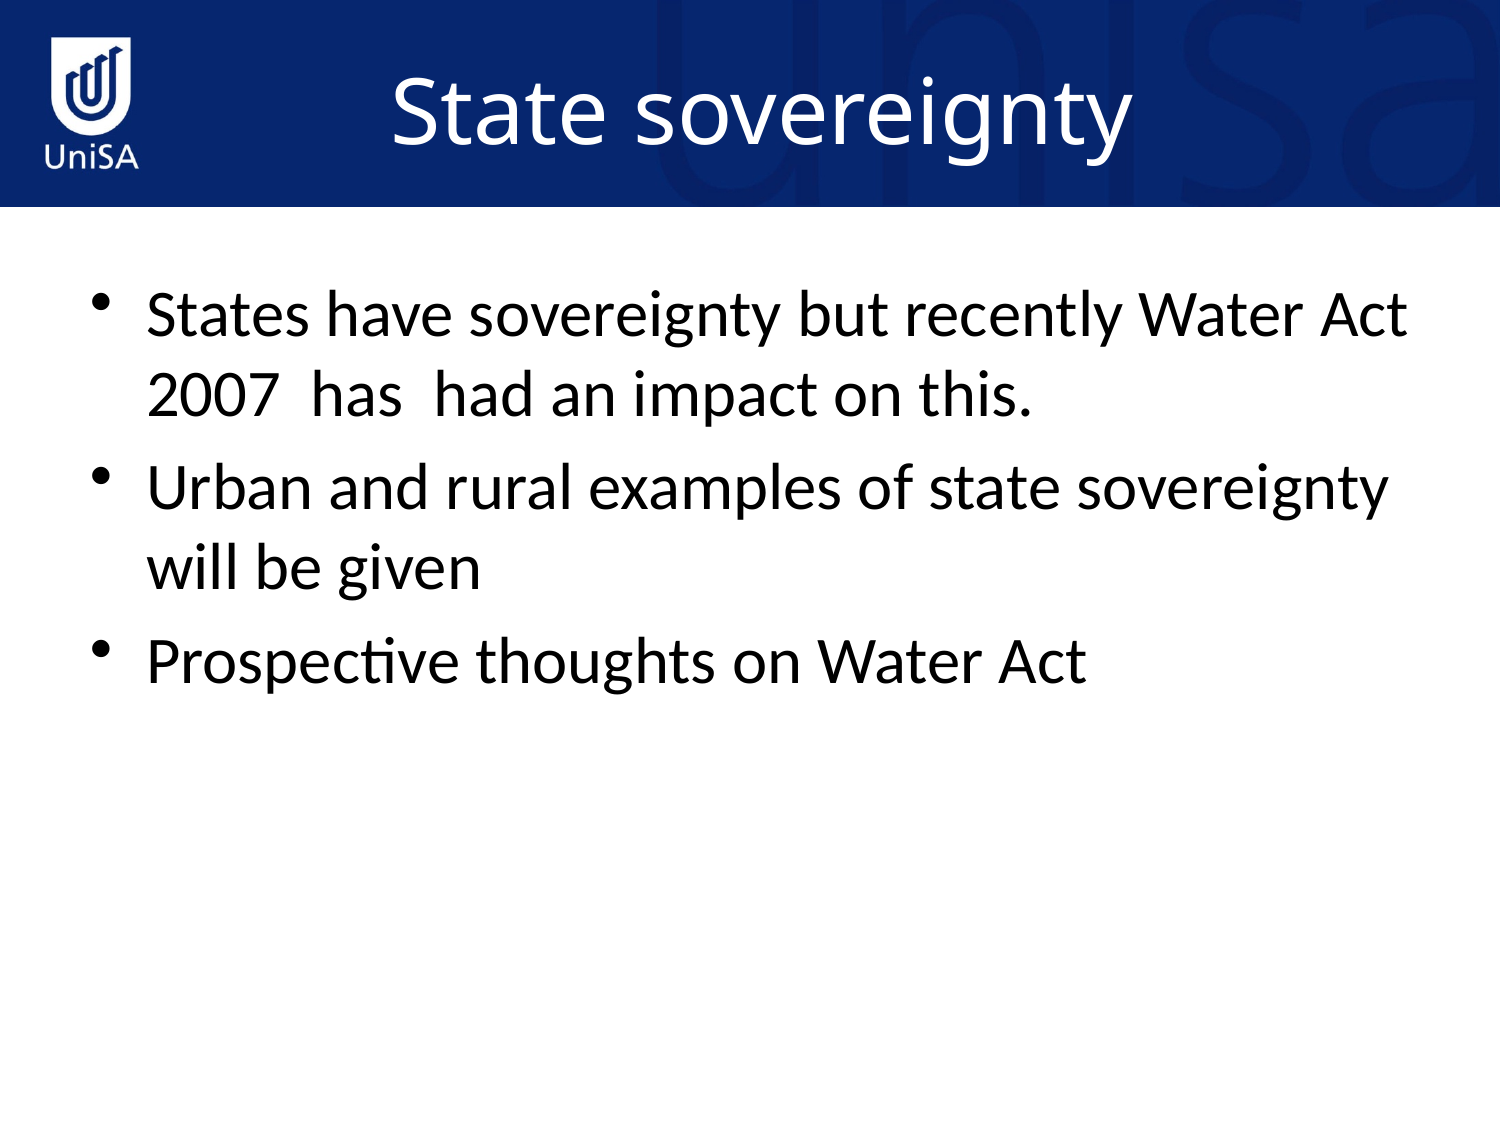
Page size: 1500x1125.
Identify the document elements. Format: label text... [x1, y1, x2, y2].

title State sovereignty [75, 45, 1425, 233]
picture [0, 0, 1500, 207]
list States have sovereignty but recently Water Act 2007 has had an impact on this. Urban and rural examples of state sovereignty will be given Prospective thoughts on Water Act [75, 262, 1425, 1005]
